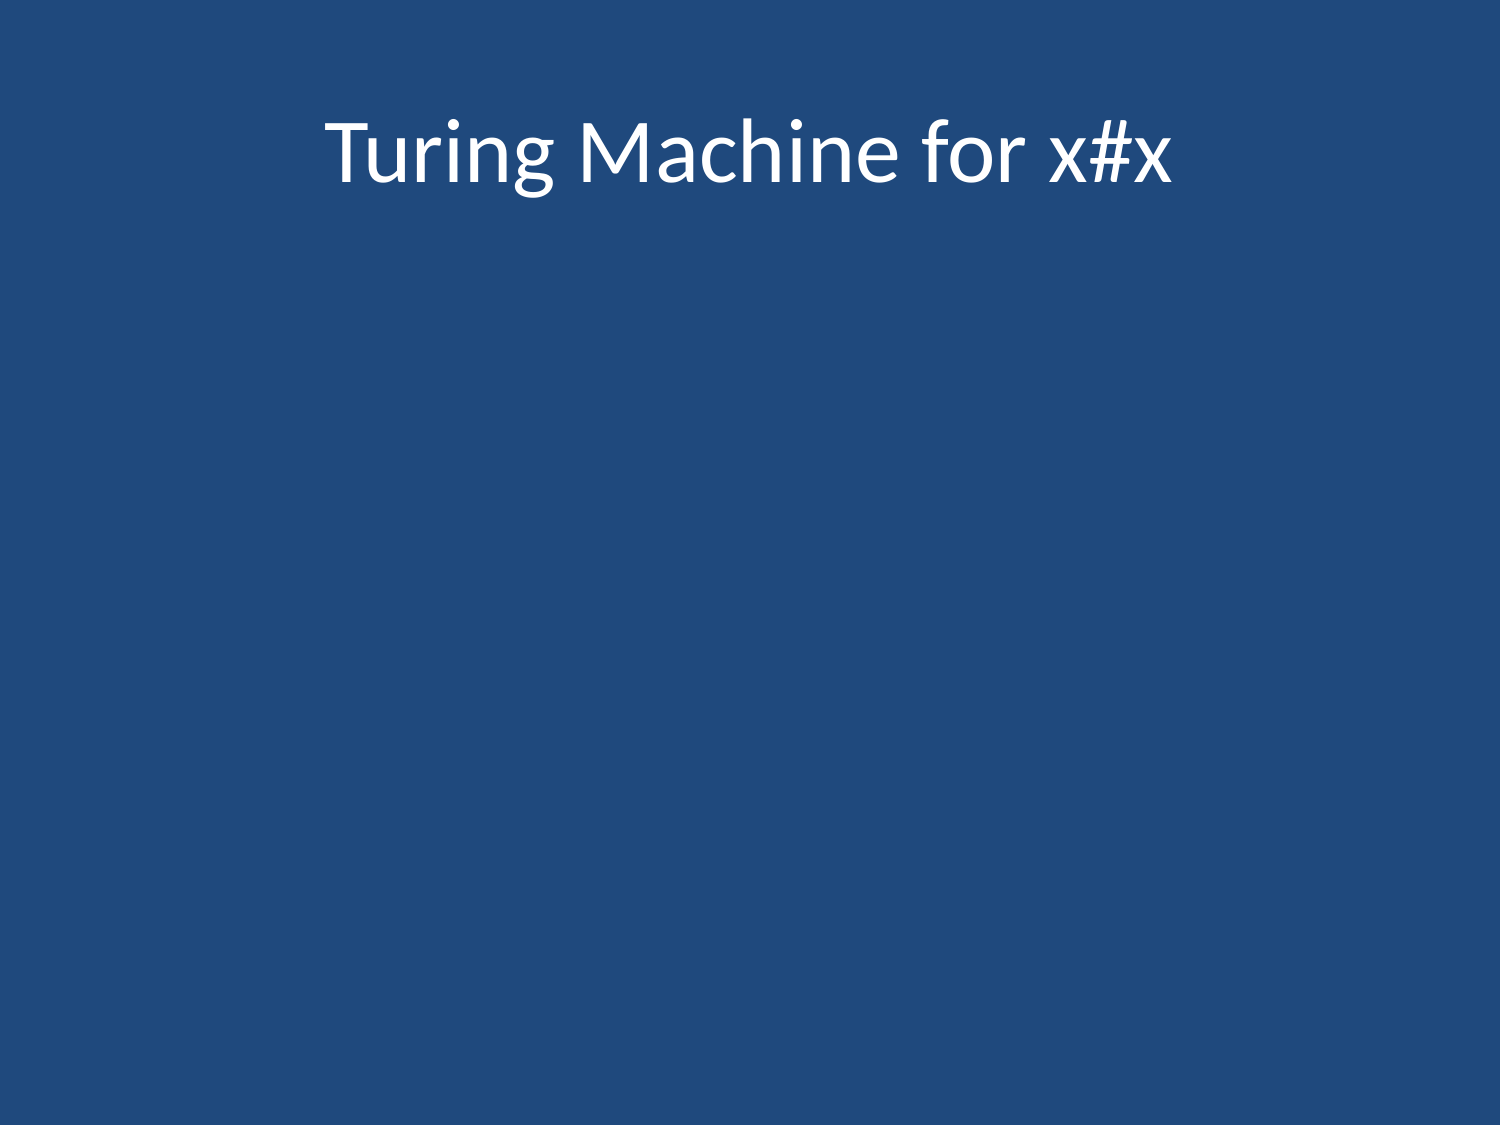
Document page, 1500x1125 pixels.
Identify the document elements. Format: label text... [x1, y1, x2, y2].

title Turing Machine for x#x [31, 24, 1469, 267]
